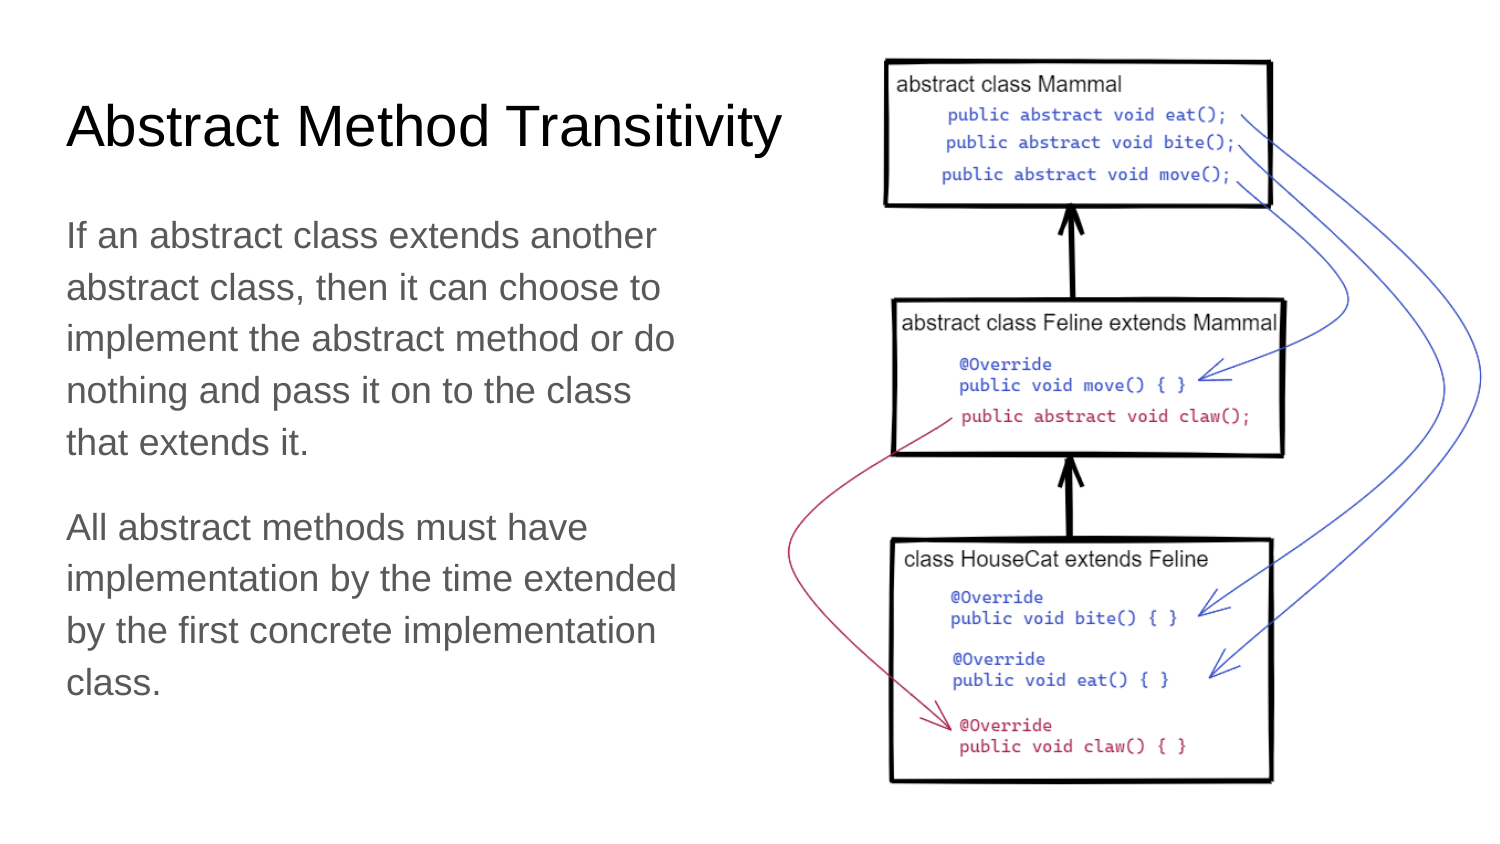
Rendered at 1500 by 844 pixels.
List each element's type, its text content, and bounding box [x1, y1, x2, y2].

title Abstract Method Transitivity [51, 72, 773, 167]
picture [778, 51, 1491, 793]
list If an abstract class extends another abstract class, then it can choose to implement the abstract method or do nothing and pass it on to the class that extends it. All abstract methods must have implementation by the time extended by the first concrete implementation class. [51, 189, 711, 750]
